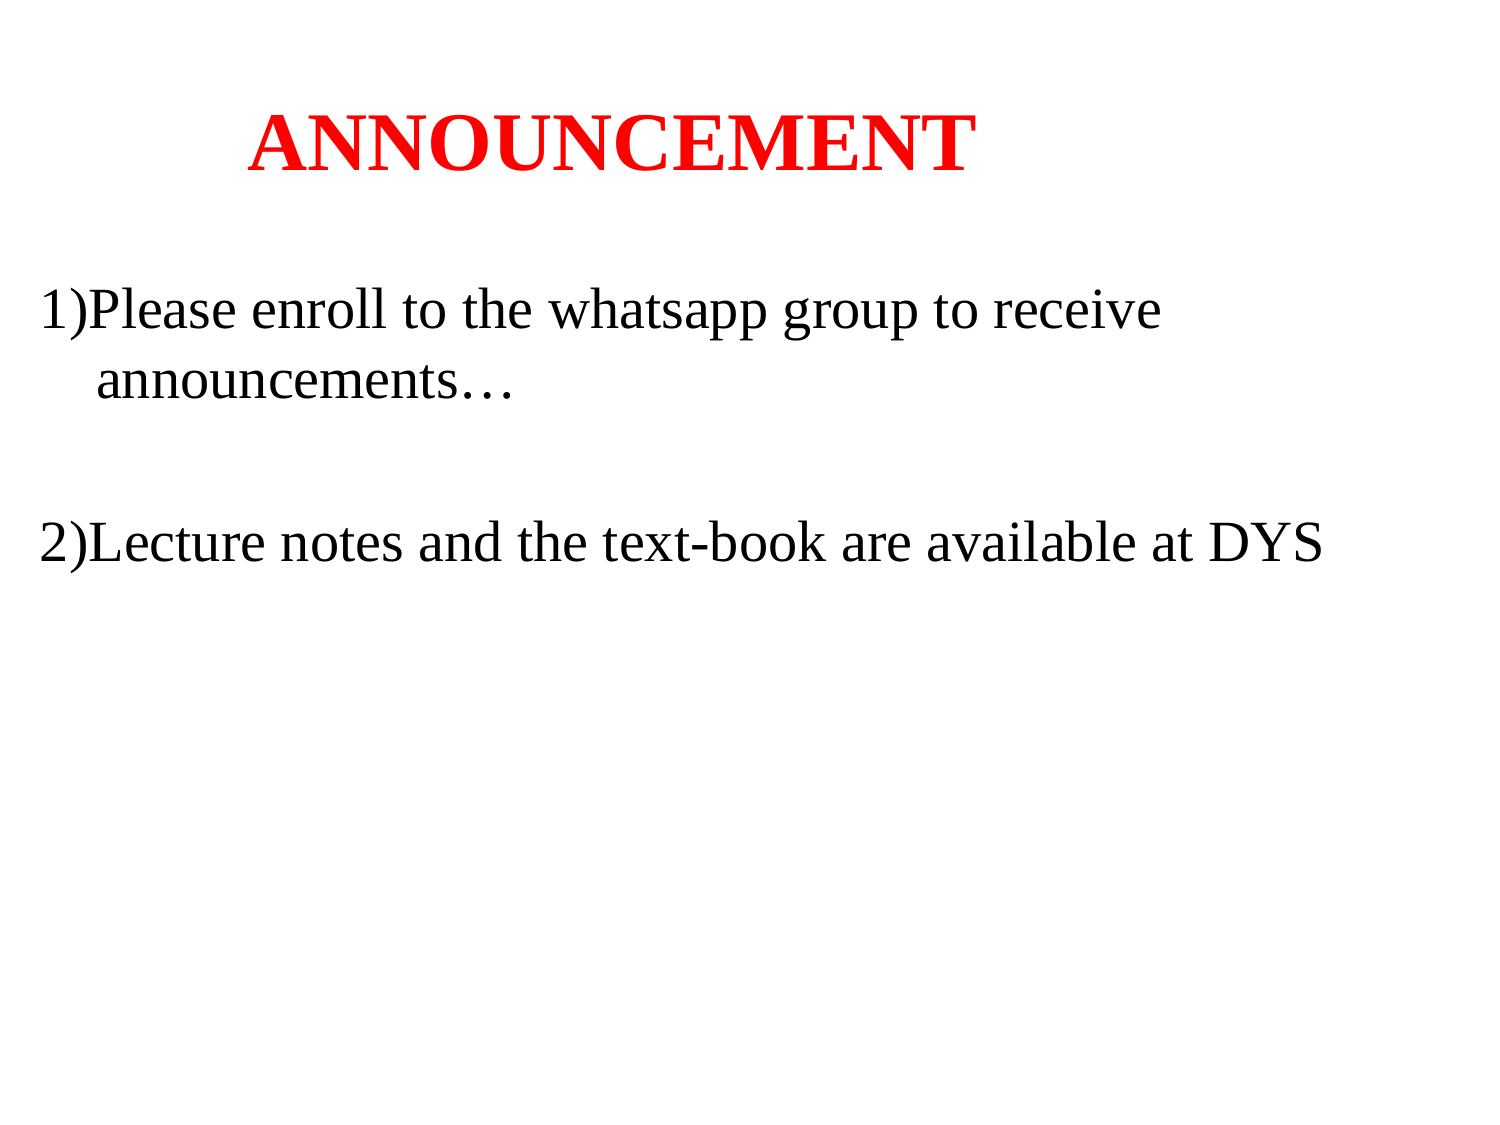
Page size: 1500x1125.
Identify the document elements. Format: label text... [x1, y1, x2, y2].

list 1)Please enroll to the whatsapp group to receive announcements… 2)Lecture notes and the text-book are available at DYS [24, 262, 1500, 951]
title ANNOUNCEMENT [0, 87, 1276, 188]
